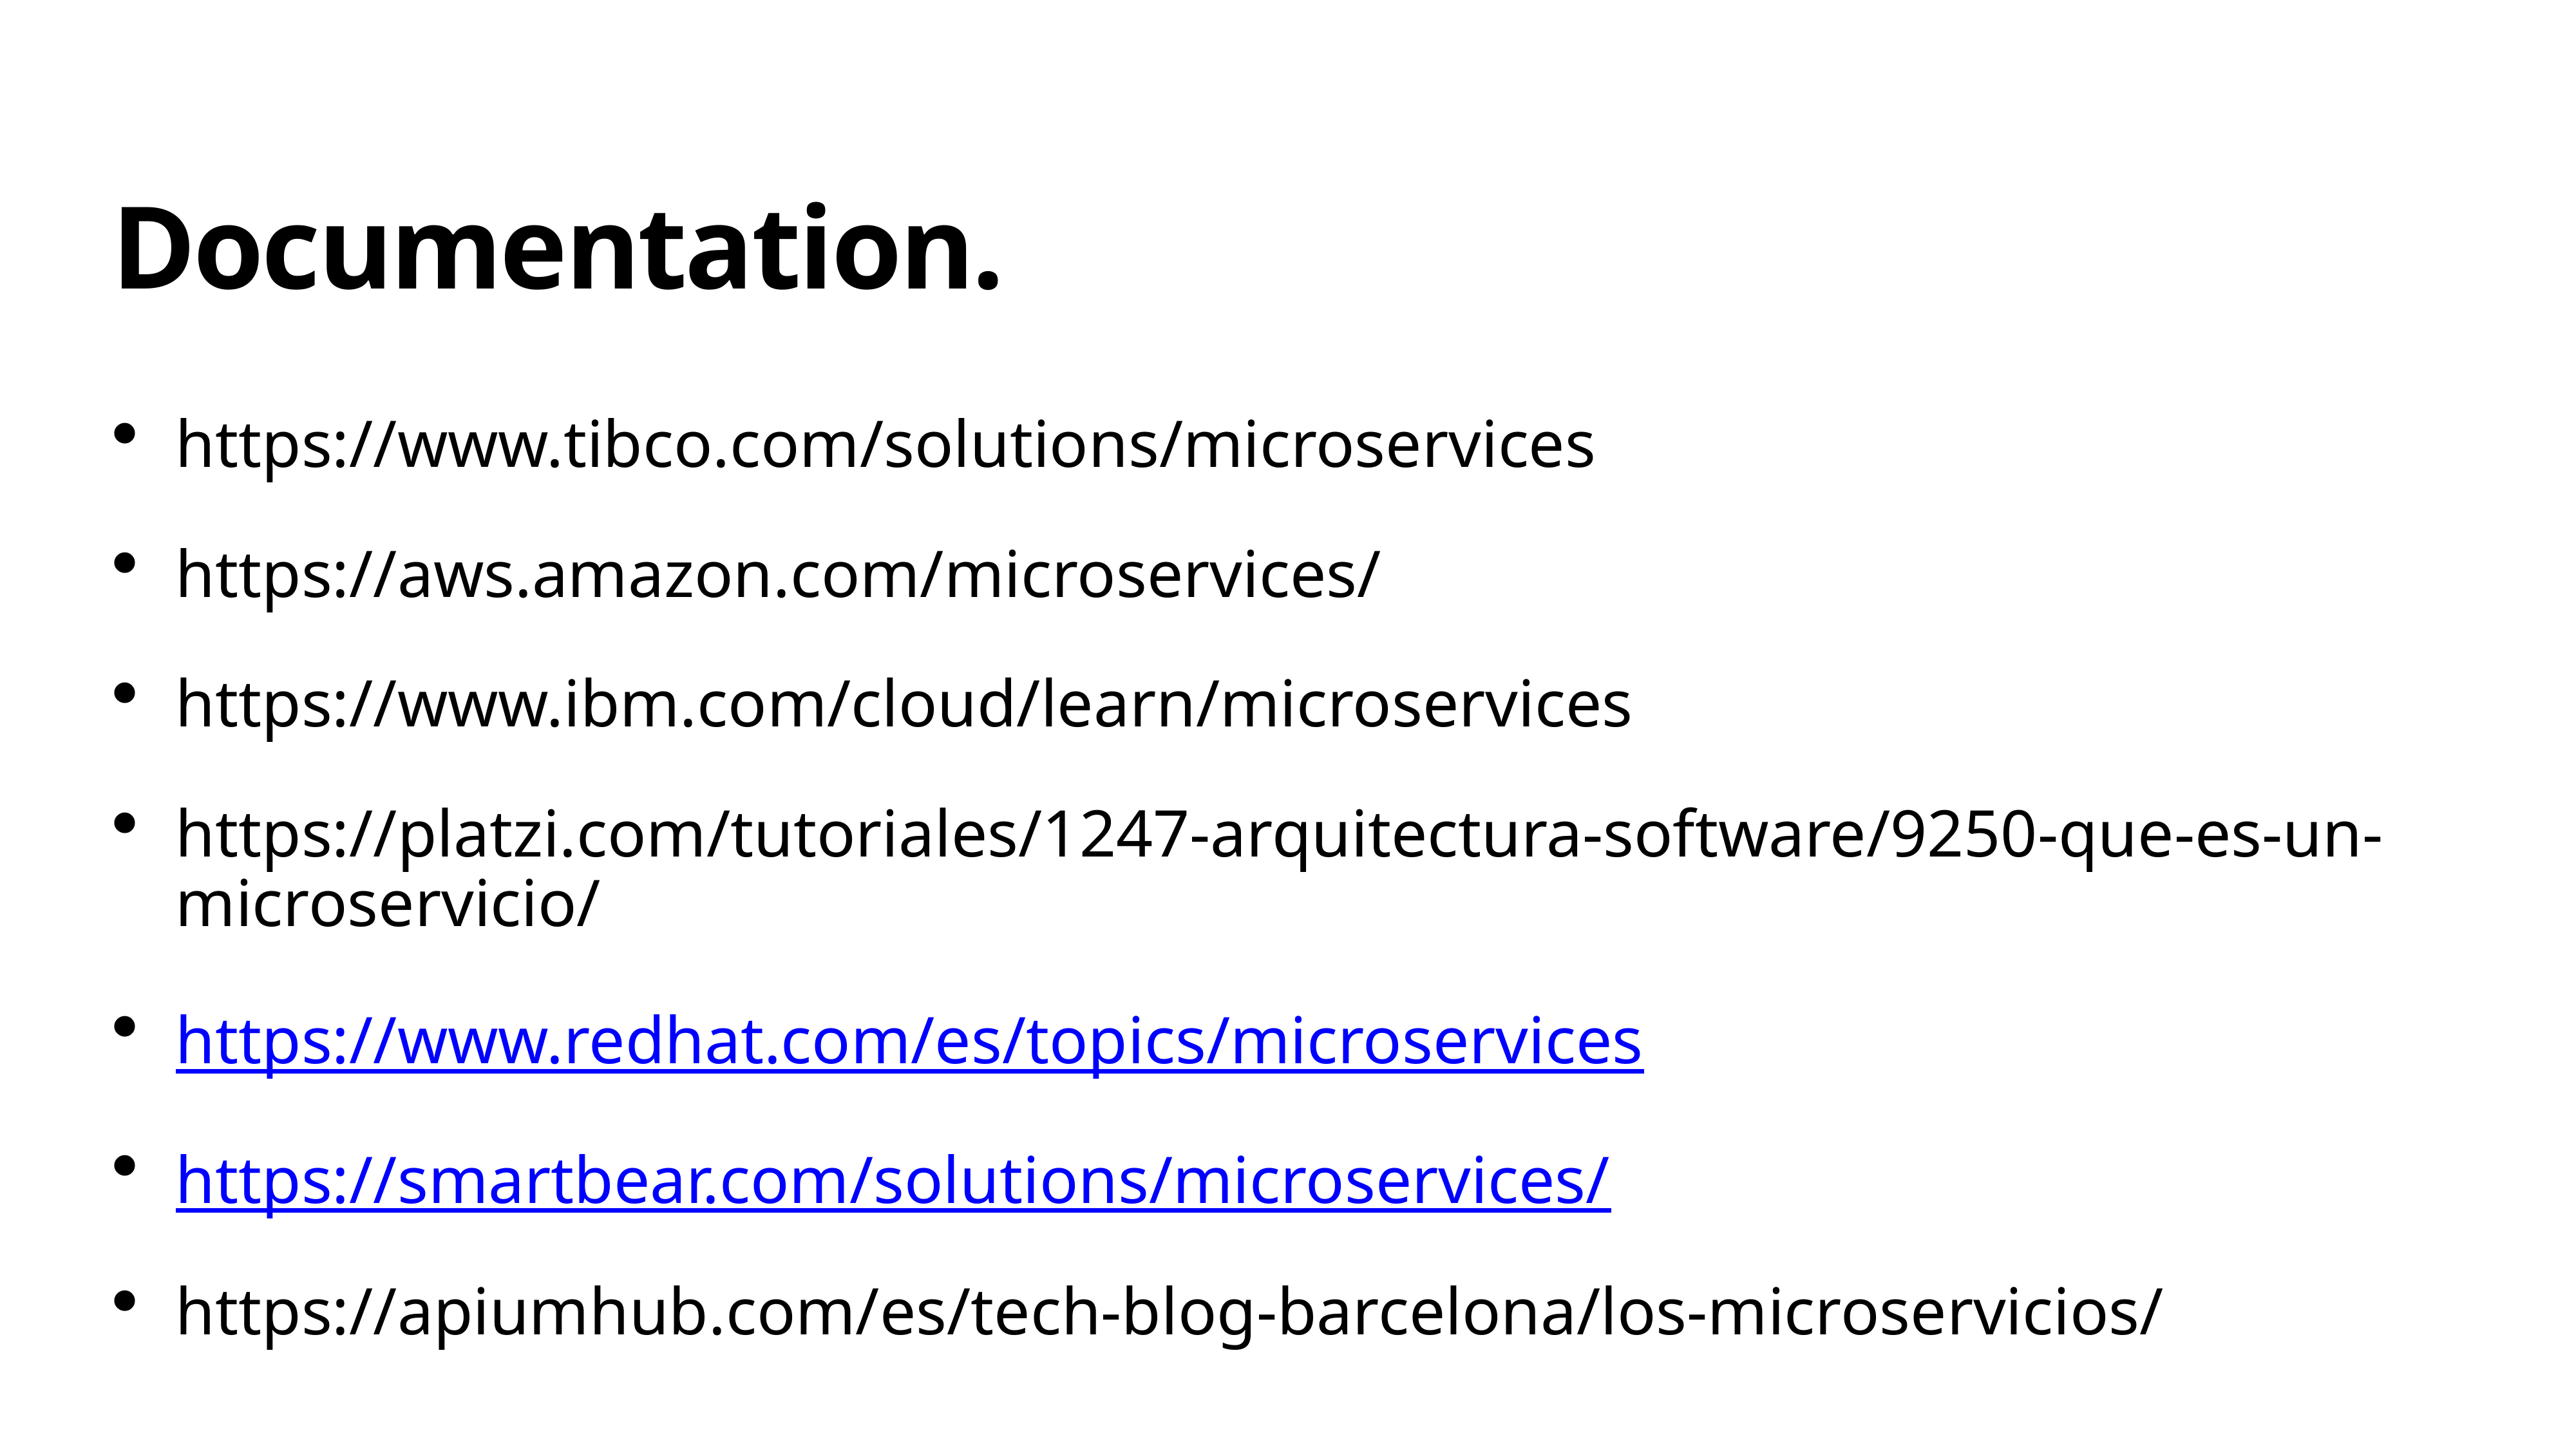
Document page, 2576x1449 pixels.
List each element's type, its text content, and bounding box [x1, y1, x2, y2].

list https://www.tibco.com/solutions/microservices https://aws.amazon.com/microservices/ https://www.ibm.com/cloud/learn/microservices https://platzi.com/tutoriales/1247-arquitectura-software/9250-que-es-un-microservicio/ https://www.redhat.com/es/topics/microservices https://smartbear.com/solutions/microservices/ https://apiumhub.com/es/tech-blog-barcelona/los-microservicios/ [106, 406, 2514, 1364]
title Documentation. [106, 196, 2428, 348]
